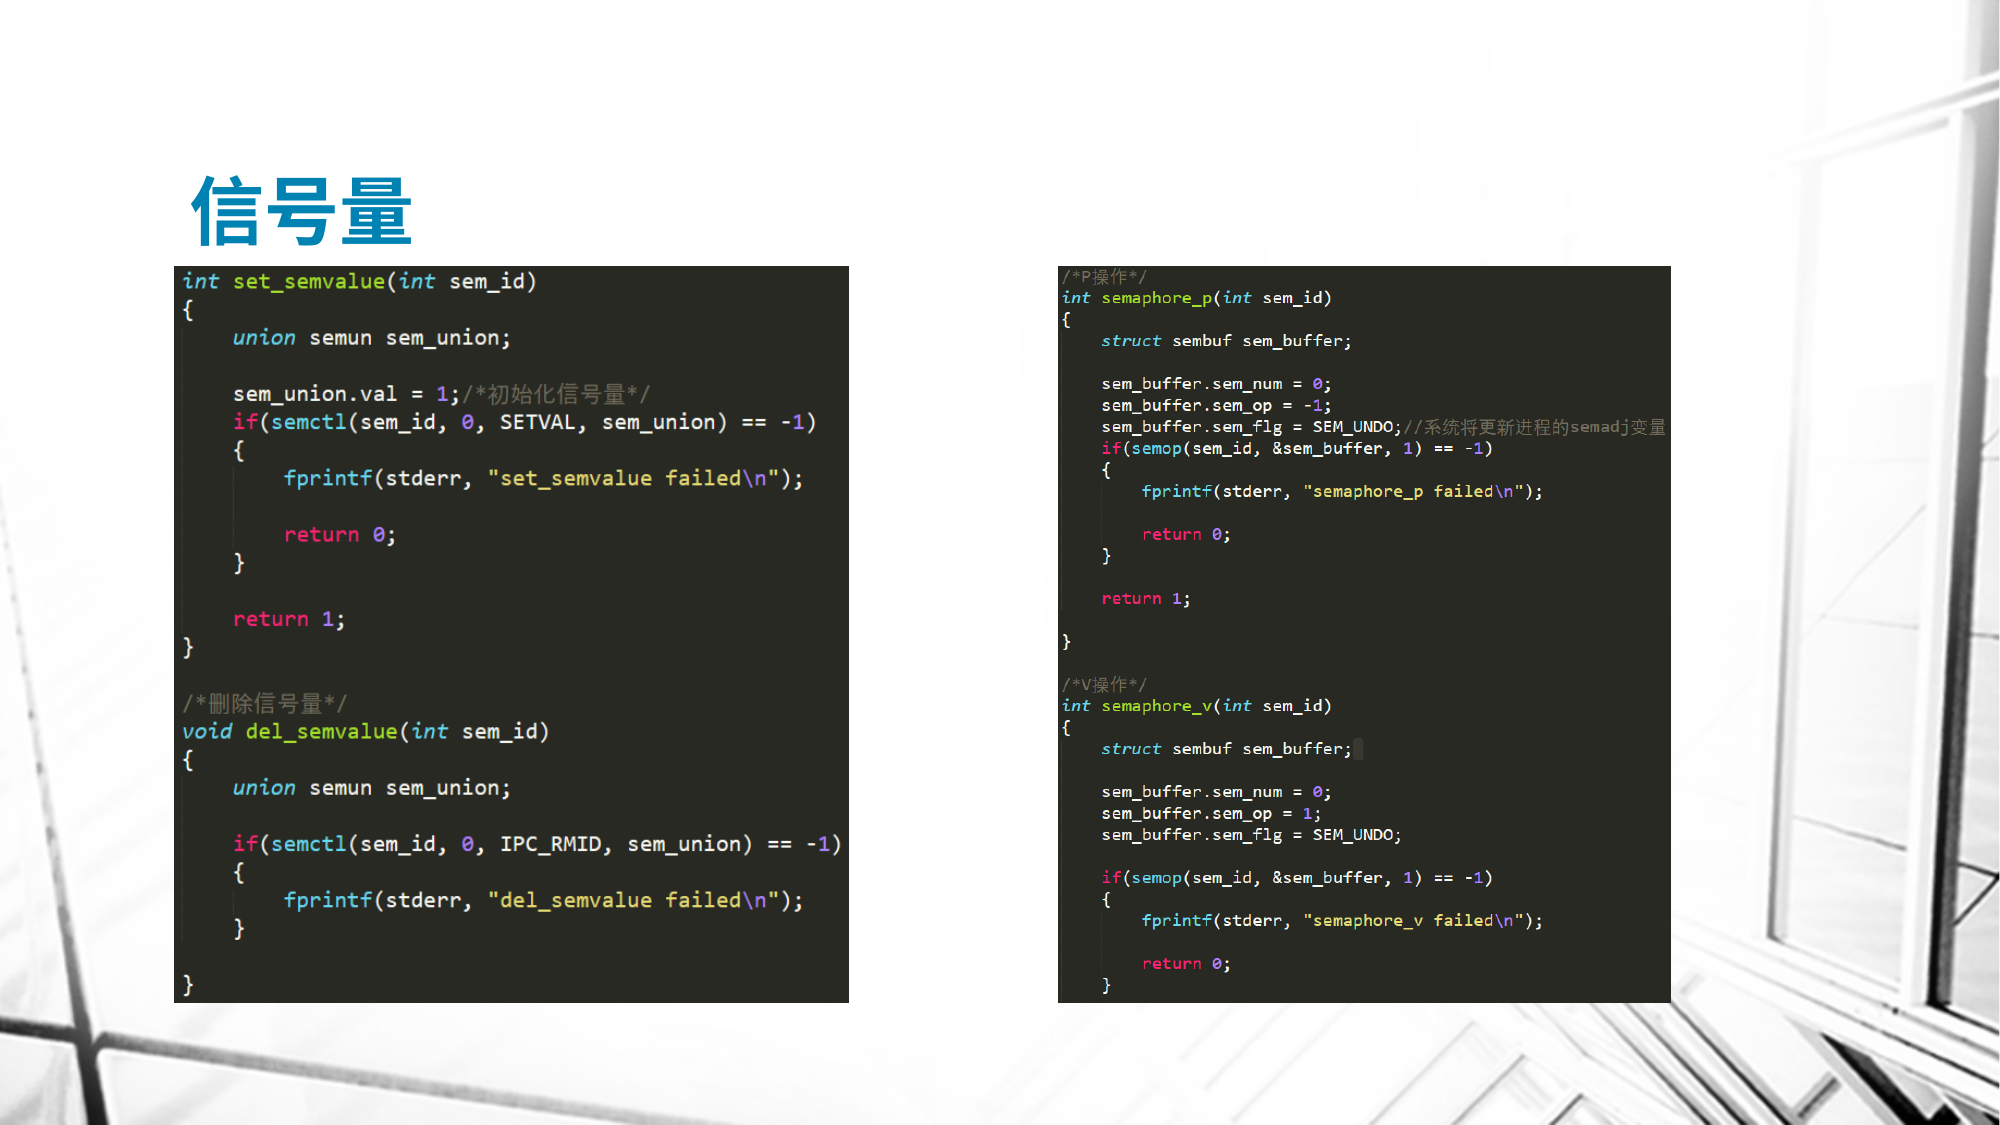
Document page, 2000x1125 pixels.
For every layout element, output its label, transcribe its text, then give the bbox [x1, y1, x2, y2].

picture [0, 0, 2000, 1125]
title 信号量 [174, 87, 1600, 263]
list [174, 266, 849, 1003]
